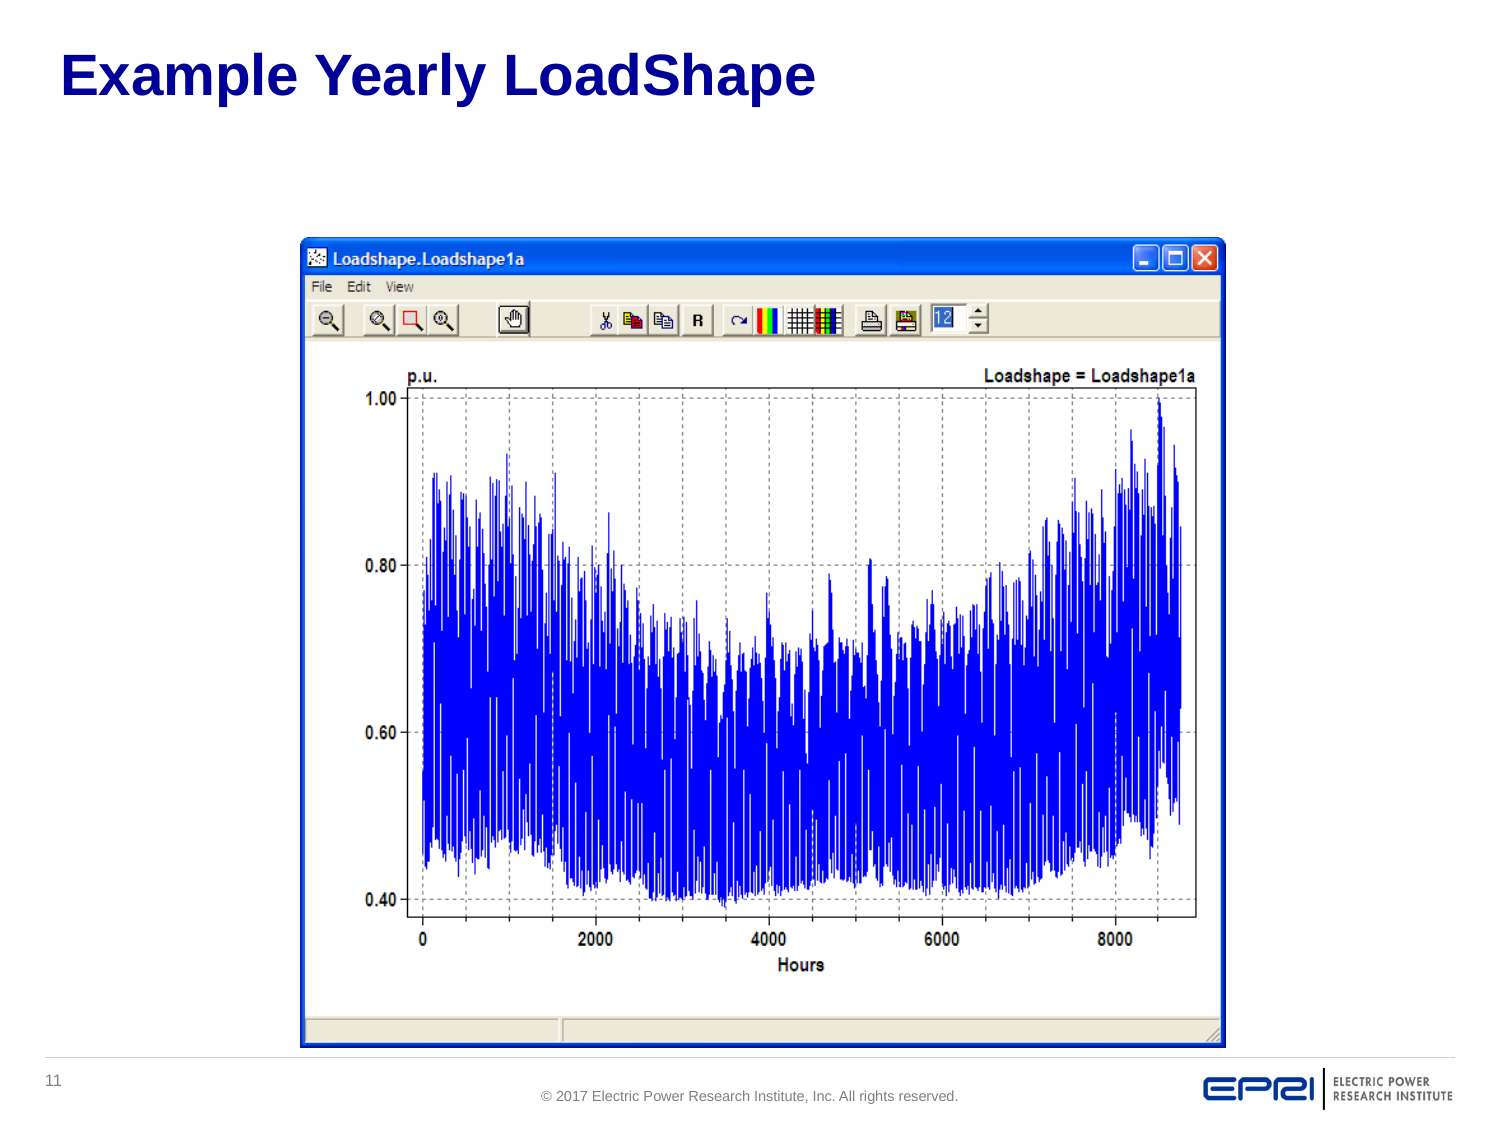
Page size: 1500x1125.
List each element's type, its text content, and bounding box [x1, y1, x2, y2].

picture [1200, 1064, 1455, 1113]
title Example Yearly LoadShape [44, 29, 1456, 151]
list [299, 237, 1226, 1048]
